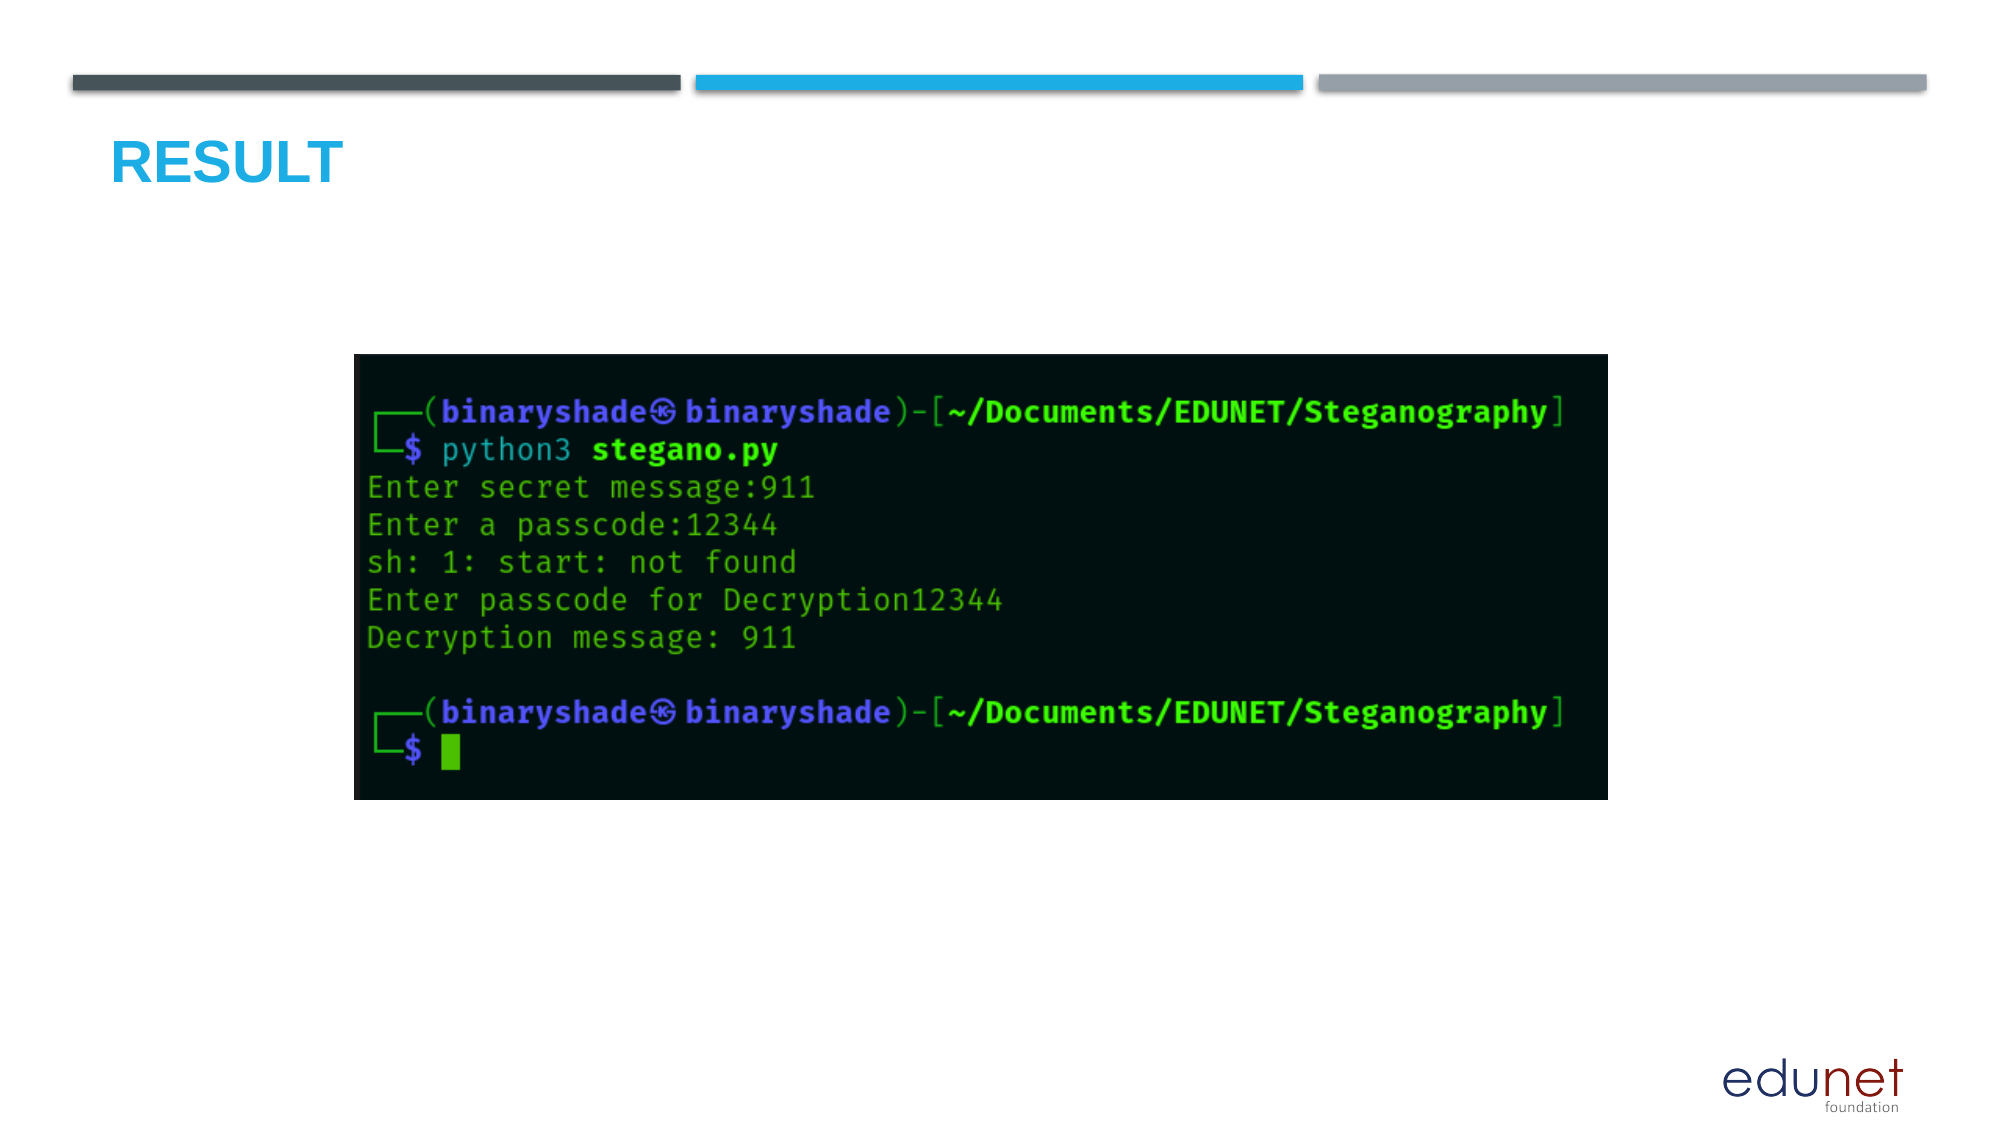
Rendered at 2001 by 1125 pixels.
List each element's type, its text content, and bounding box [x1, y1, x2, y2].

picture [354, 354, 1608, 800]
text_box Result [95, 115, 1905, 202]
picture [1719, 1056, 1905, 1116]
